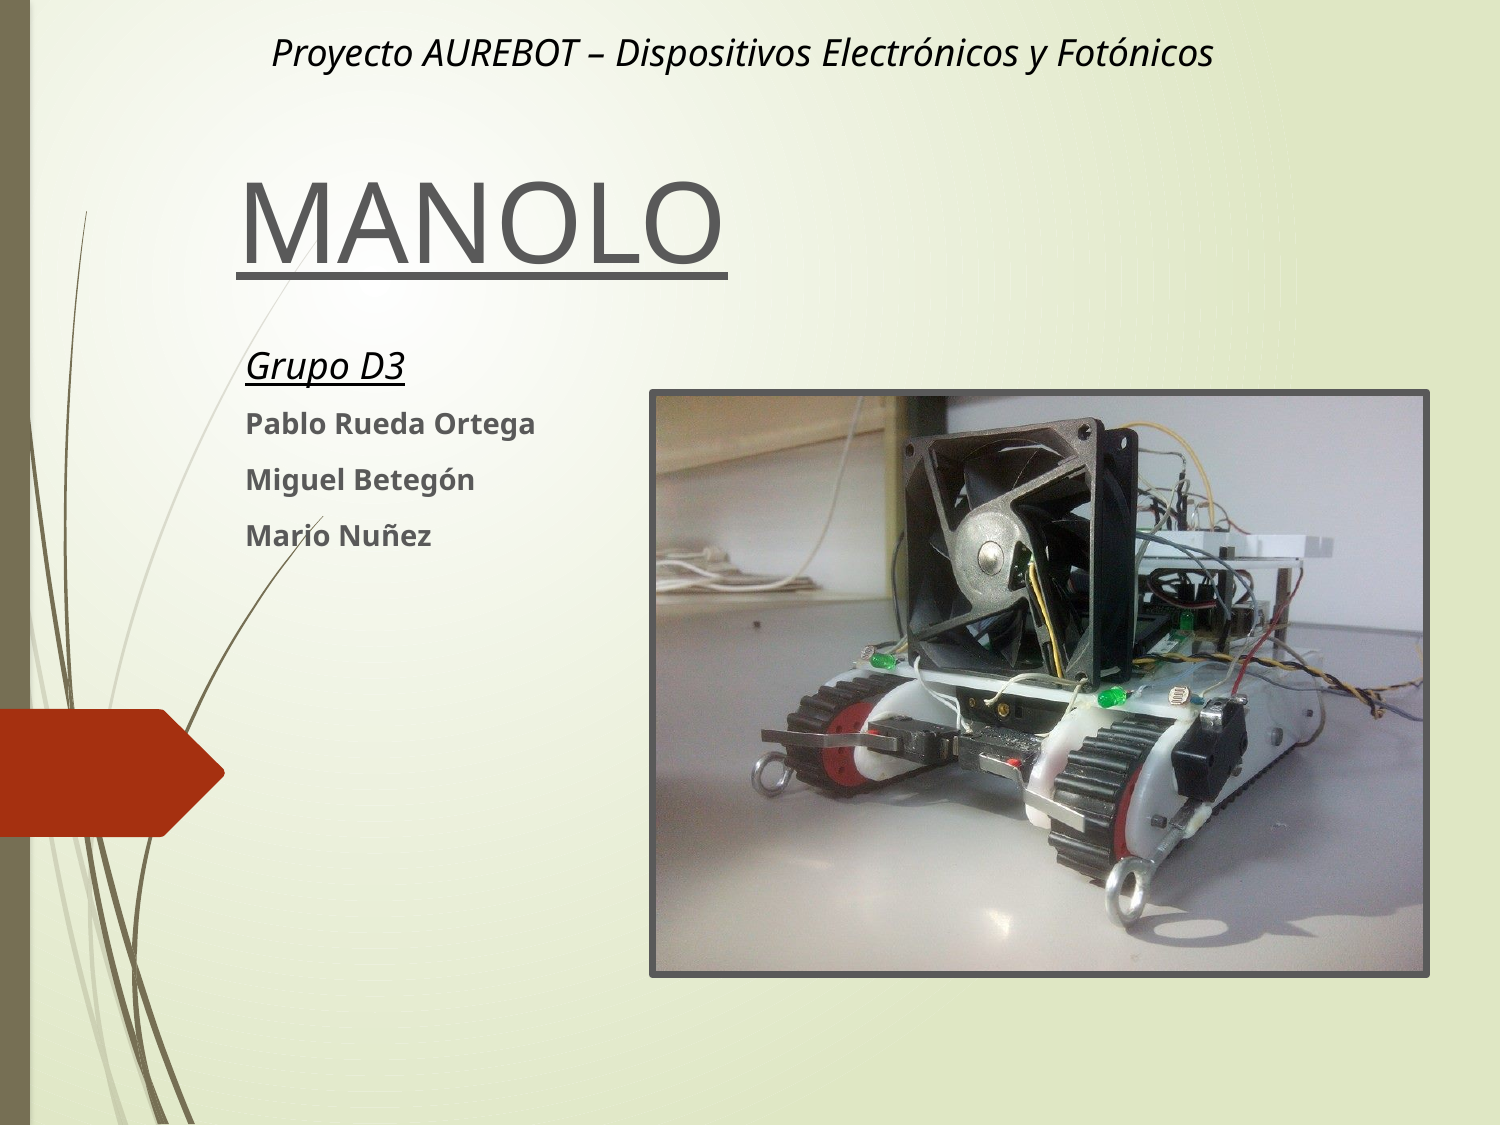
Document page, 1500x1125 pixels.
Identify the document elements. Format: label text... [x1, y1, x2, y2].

text_box Proyecto AUREBOT – Dispositivos Electrónicos y Fotónicos [194, 21, 1292, 82]
title MANOLO [221, 123, 821, 294]
picture [655, 395, 1424, 972]
text_box Grupo D3 [230, 334, 526, 395]
subtitle Pablo Rueda Ortega Miguel Betegón Mario Nuñez [230, 398, 821, 988]
